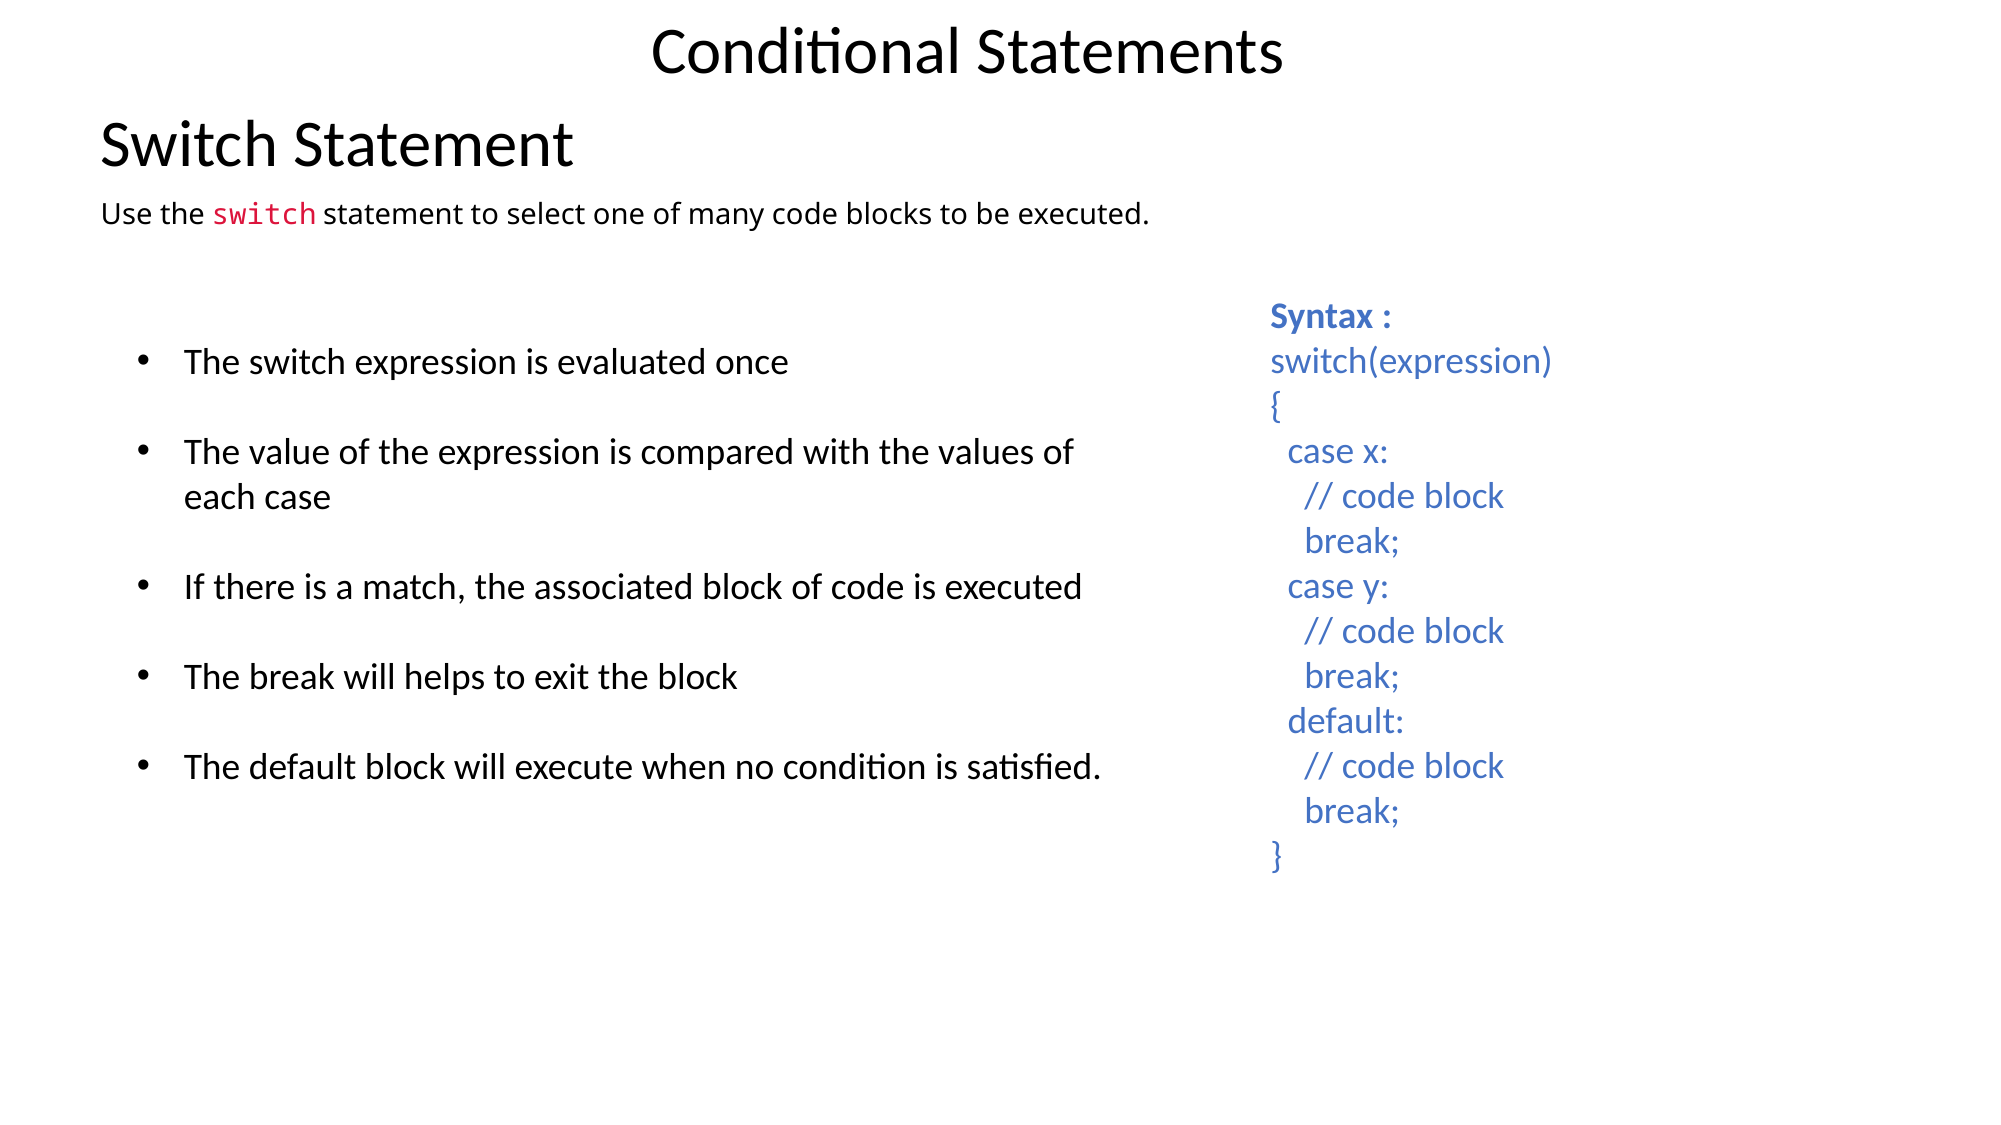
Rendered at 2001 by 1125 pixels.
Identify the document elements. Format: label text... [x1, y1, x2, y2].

text_box Use the switch statement to select one of many code blocks to be executed. [85, 188, 1423, 239]
text_box Switch Statement [85, 92, 678, 187]
text_box The switch expression is evaluated once The value of the expression is compared with the values of each case If there is a match, the associated block of code is executed The break will helps to exit the block The default block will execute when no condition is satisfied. [122, 329, 1164, 795]
text_box Syntax : switch(expression) { case x: // code block break; case y: // code block break; default: // code block break; } [1255, 283, 1908, 883]
text_box Conditional Statements [636, 0, 1300, 95]
